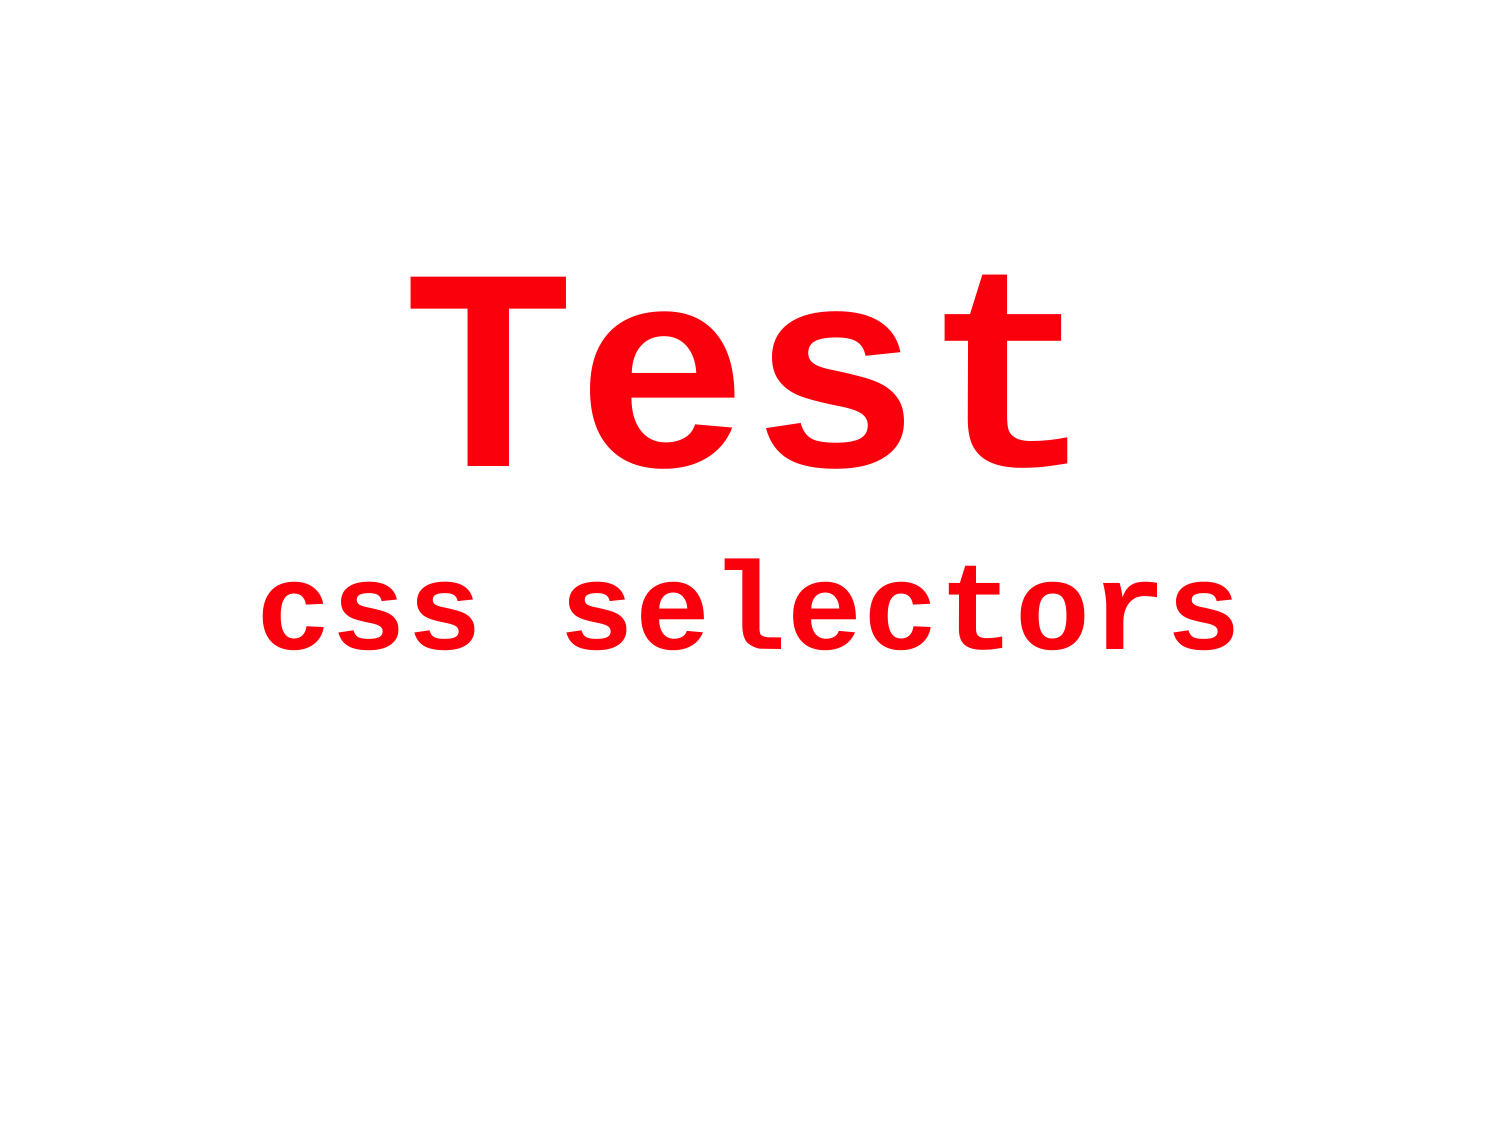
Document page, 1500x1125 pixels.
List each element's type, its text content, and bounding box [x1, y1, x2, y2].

title Test css selectors [29, 160, 1471, 693]
